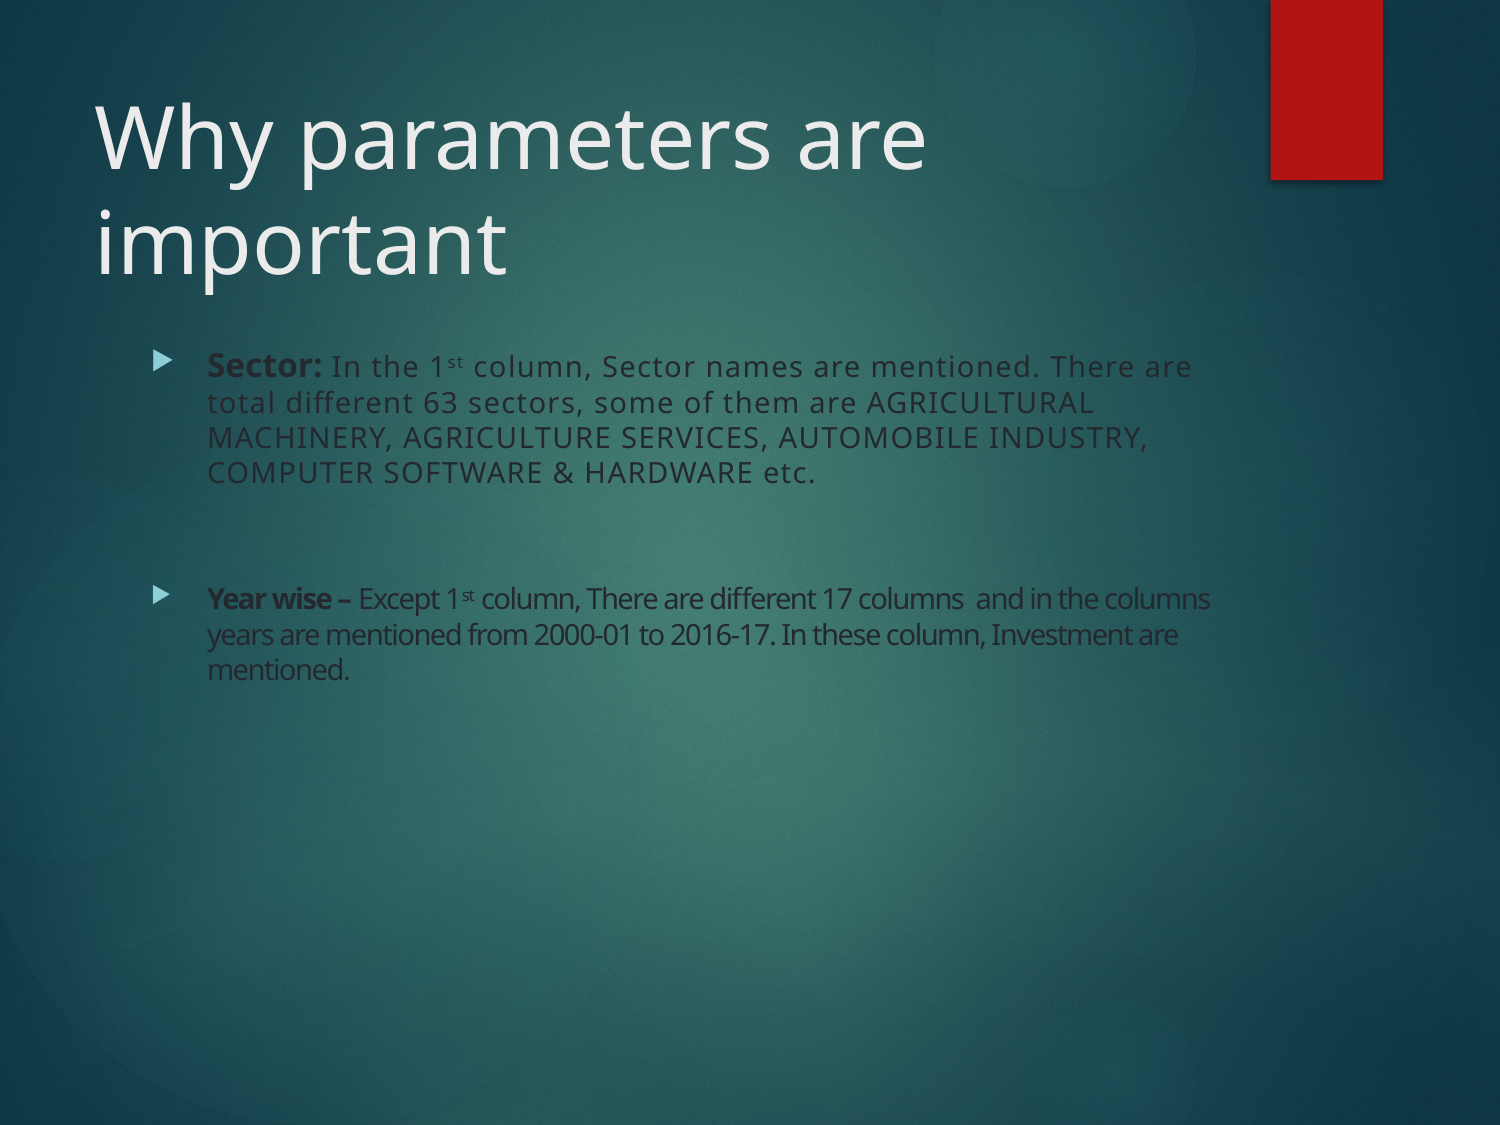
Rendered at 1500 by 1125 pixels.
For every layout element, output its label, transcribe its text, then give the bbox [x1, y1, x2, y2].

title Why parameters are important [79, 74, 1237, 304]
list Sector: In the 1st column, Sector names are mentioned. There are total different 63 sectors, some of them are AGRICULTURAL MACHINERY, AGRICULTURE SERVICES, AUTOMOBILE INDUSTRY, COMPUTER SOFTWARE & HARDWARE etc. Year wise – Except 1st column, There are different 17 columns and in the columns years are mentioned from 2000-01 to 2016-17. In these column, Investment are mentioned. [135, 336, 1237, 1025]
